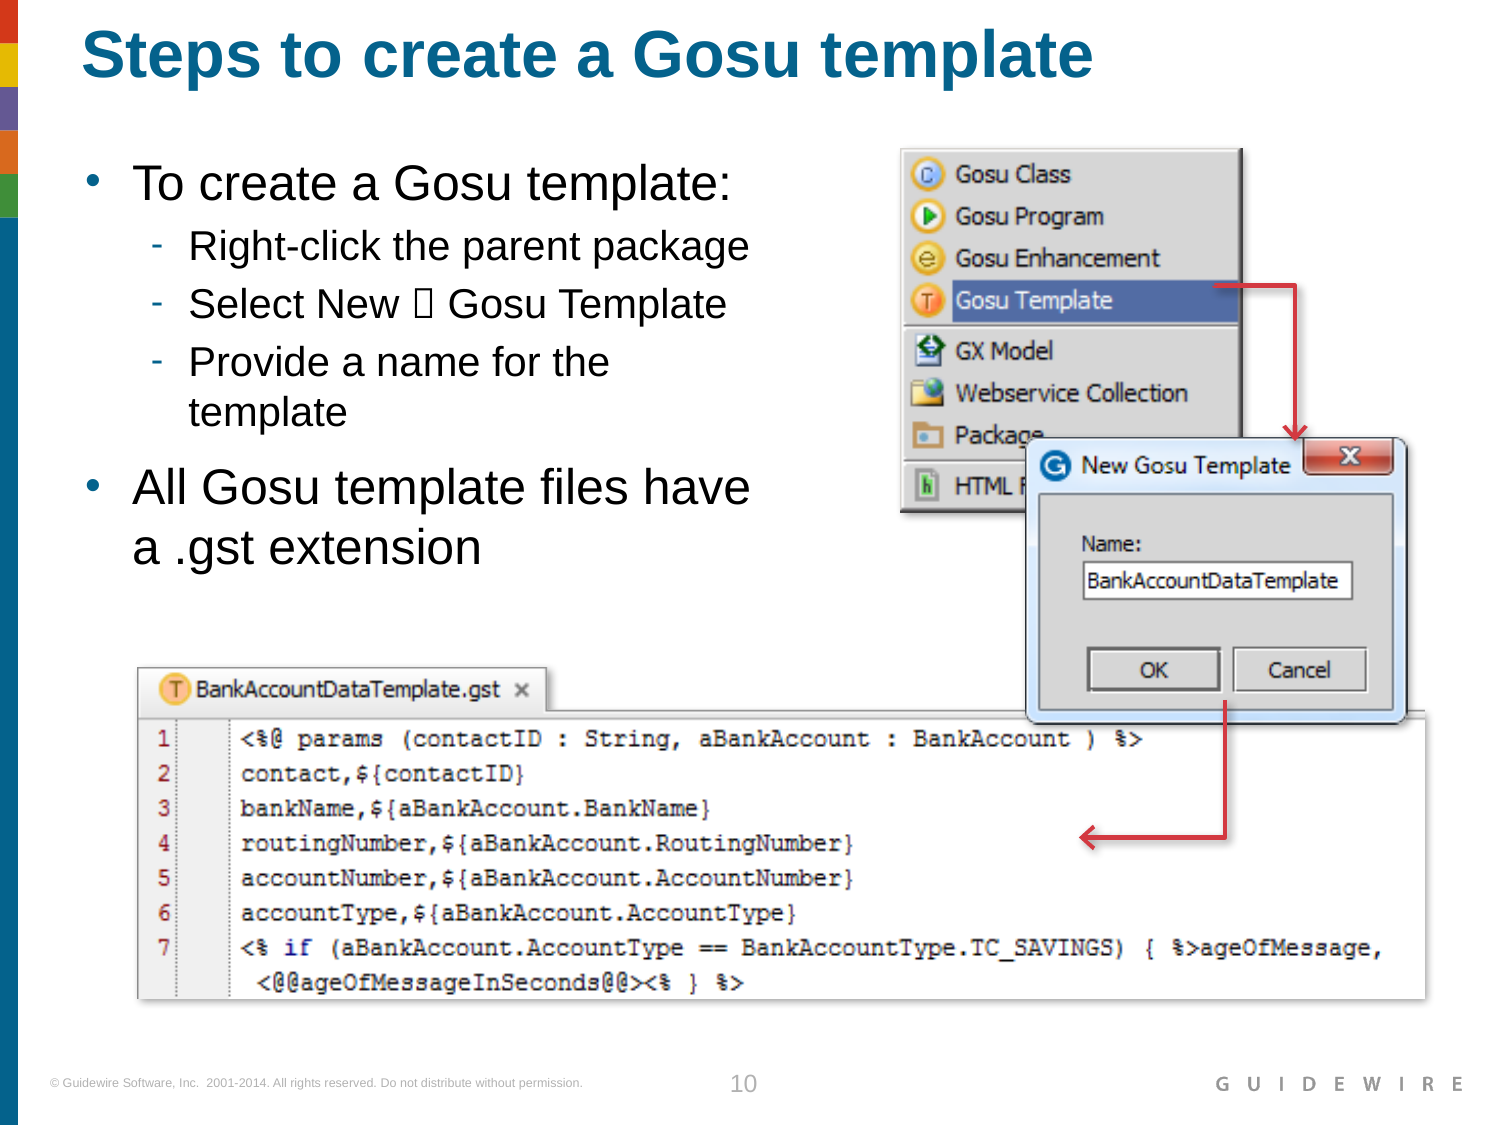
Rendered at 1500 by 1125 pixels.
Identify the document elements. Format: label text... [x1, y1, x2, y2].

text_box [1082, 695, 1222, 843]
picture [1024, 436, 1409, 726]
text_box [1213, 285, 1296, 442]
picture [899, 147, 1243, 513]
picture [136, 666, 1426, 999]
list To create a Gosu template: Right-click the parent package Select New  Gosu Template Provide a name for the template All Gosu template files have a .gst extension [85, 149, 755, 1049]
picture [1215, 1073, 1480, 1096]
title Steps to create a Gosu template [81, 19, 1446, 142]
